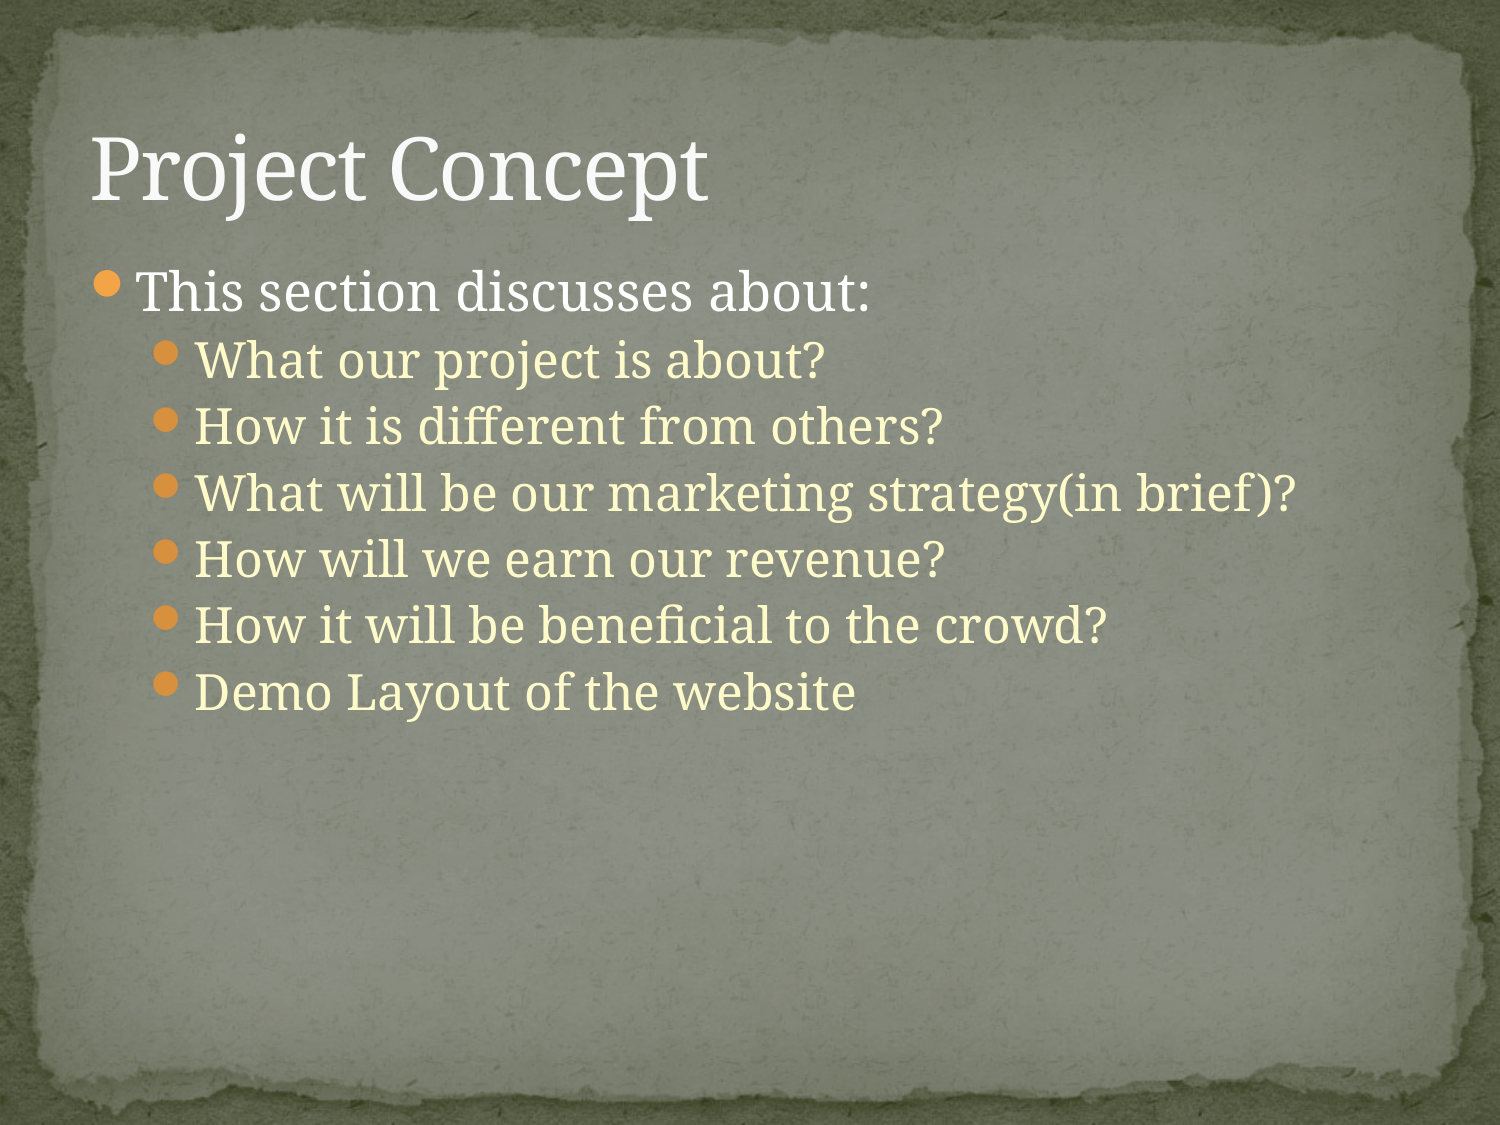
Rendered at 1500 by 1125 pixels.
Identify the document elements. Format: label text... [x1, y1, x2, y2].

list This section discusses about: What our project is about? How it is different from others? What will be our marketing strategy(in brief)? How will we earn our revenue? How it will be beneficial to the crowd? Demo Layout of the website [75, 249, 1425, 1000]
title Project Concept [74, 24, 1425, 225]
